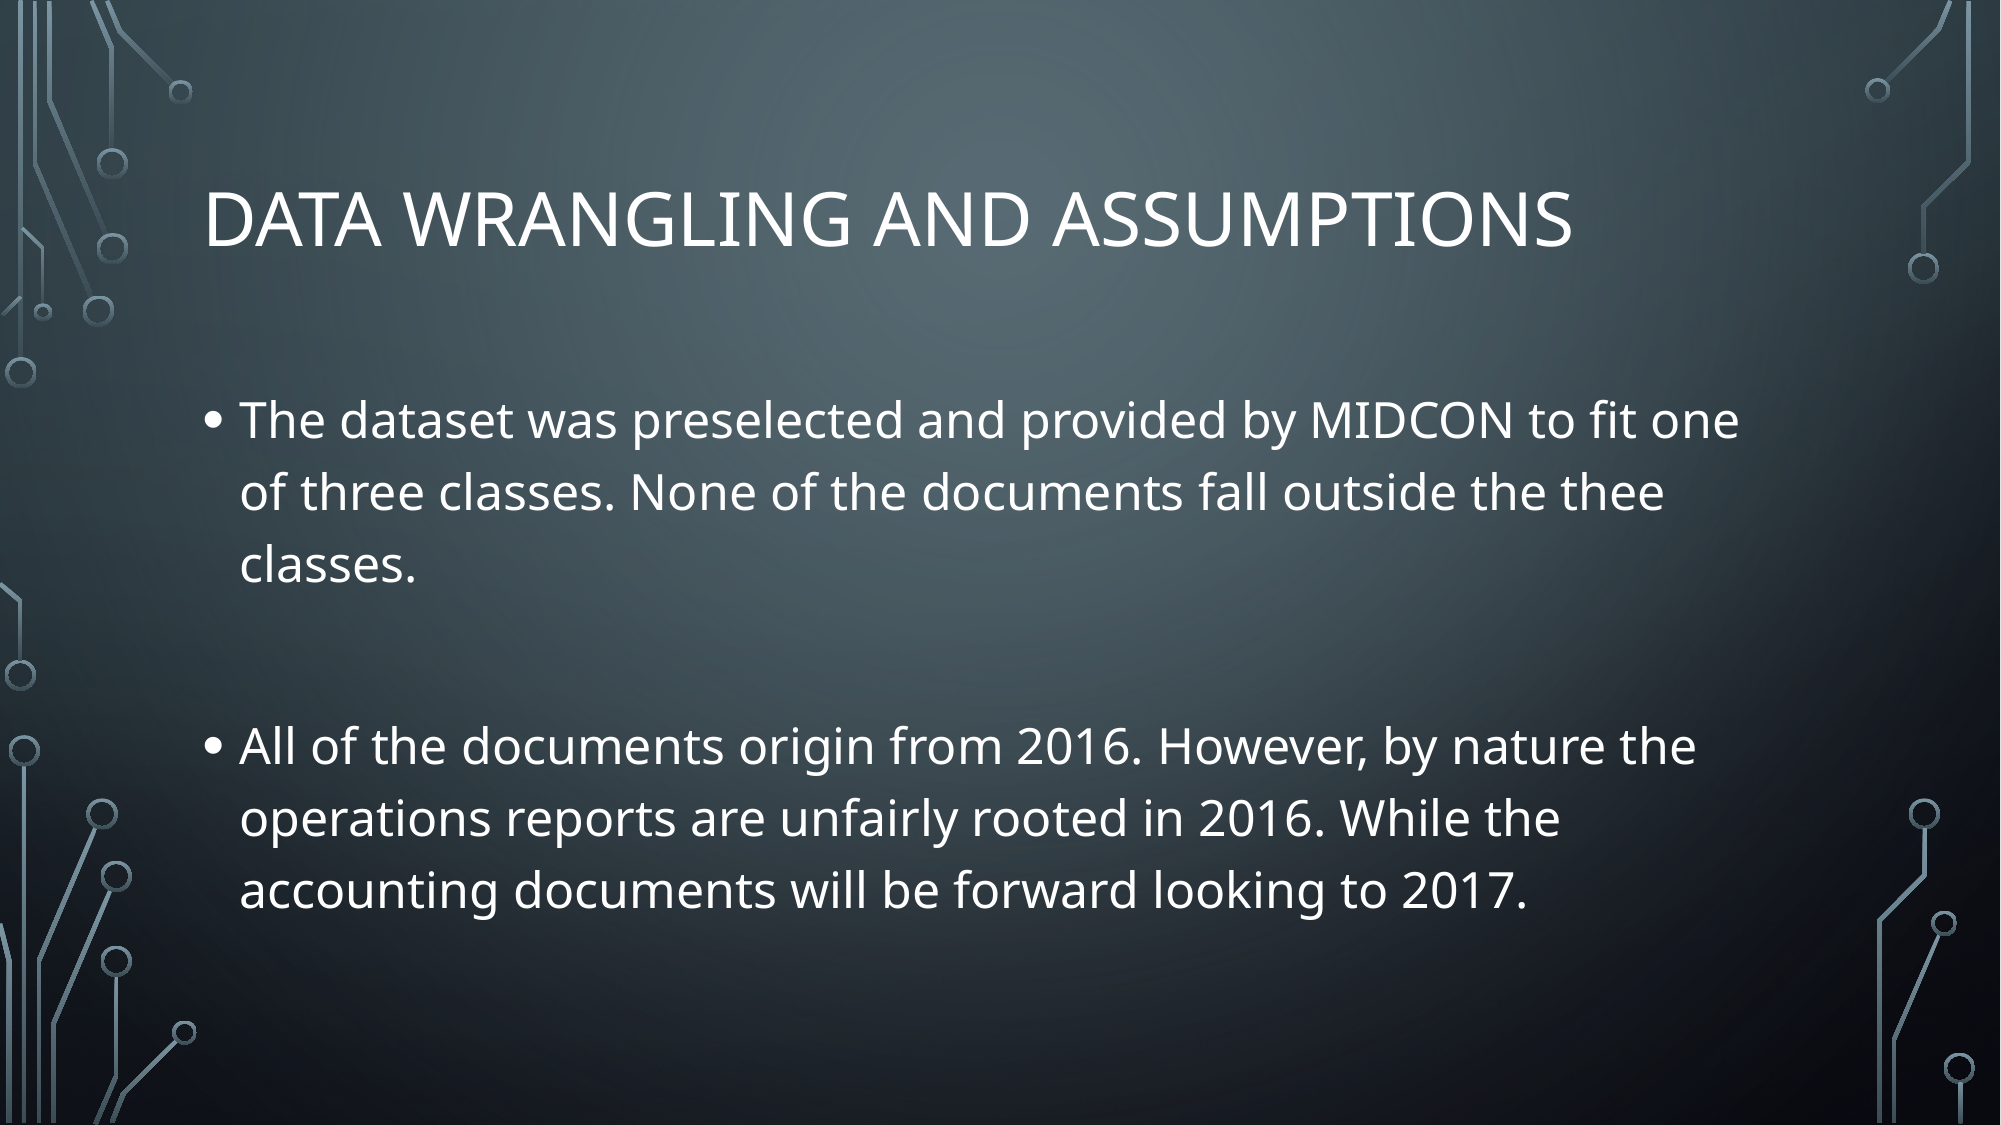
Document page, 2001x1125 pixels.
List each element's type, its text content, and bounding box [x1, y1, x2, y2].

title Data wrangling and assumptions [187, 101, 1813, 344]
list The dataset was preselected and provided by MIDCON to fit one of three classes. None of the documents fall outside the thee classes. All of the documents origin from 2016. However, by nature the operations reports are unfairly rooted in 2016. While the accounting documents will be forward looking to 2017. [187, 369, 1813, 950]
